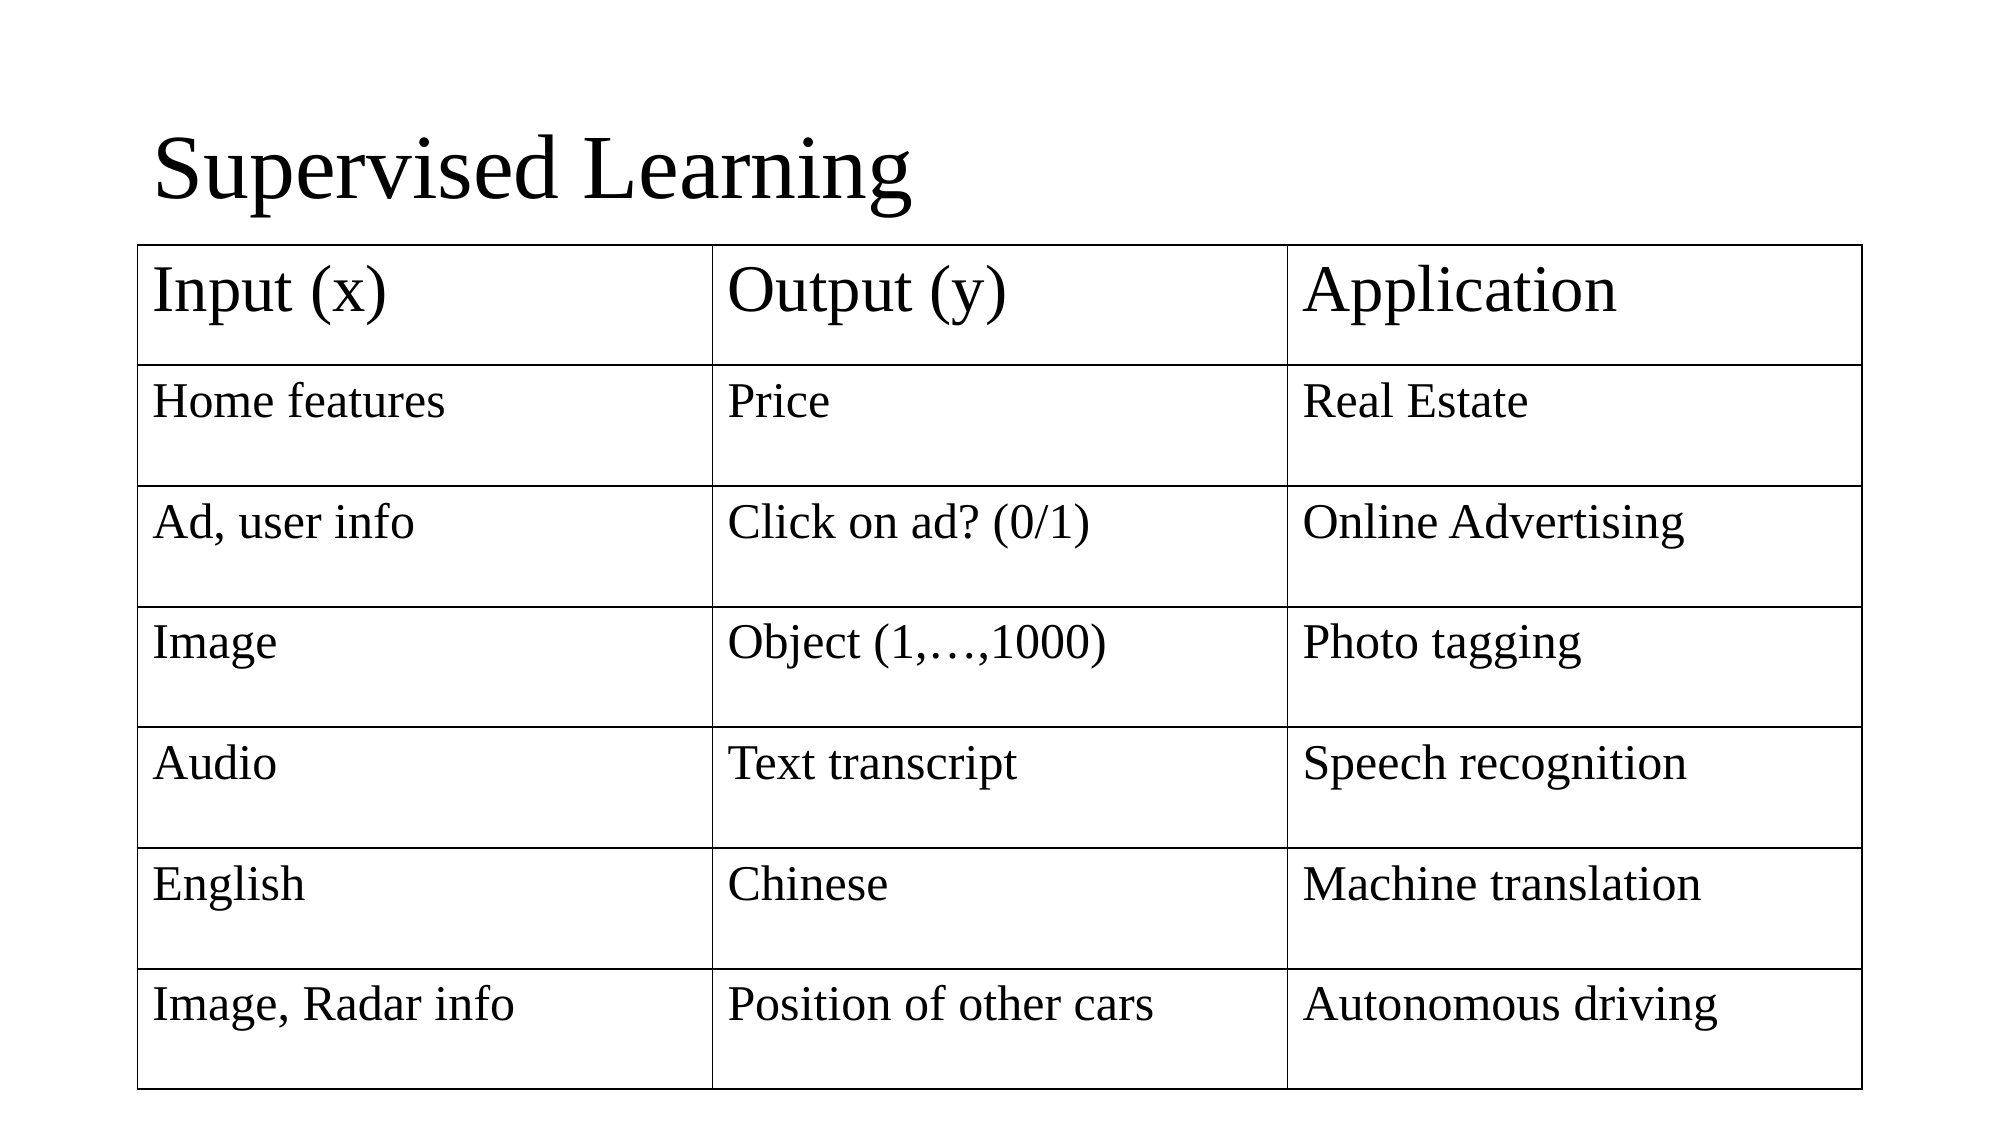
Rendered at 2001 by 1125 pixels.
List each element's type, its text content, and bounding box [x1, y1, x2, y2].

title Supervised Learning [137, 59, 1863, 244]
table_cell Text transcript [713, 728, 1287, 847]
table_cell Price [713, 366, 1287, 485]
table_cell Object (1,…,1000) [713, 608, 1287, 726]
table_cell Position of other cars [713, 970, 1287, 1088]
table_cell Home features [138, 366, 712, 485]
table_cell Online Advertising [1288, 487, 1861, 606]
table_cell Photo tagging [1288, 608, 1861, 726]
table_cell English [138, 849, 712, 968]
table_cell Speech recognition [1288, 728, 1861, 847]
table_cell Image, Radar info [138, 970, 712, 1088]
table_cell Real Estate [1288, 366, 1861, 485]
table_cell Machine translation [1288, 849, 1861, 968]
table_header Application [1288, 246, 1861, 364]
table_cell Chinese [713, 849, 1287, 968]
table_header Input (x) [138, 246, 712, 364]
table_cell Image [138, 608, 712, 726]
table_cell Audio [138, 728, 712, 847]
table_cell Ad, user info [138, 487, 712, 606]
table_cell Click on ad? (0/1) [713, 487, 1287, 606]
table_cell Autonomous driving [1288, 970, 1861, 1088]
table_header Output (y) [713, 246, 1287, 364]
